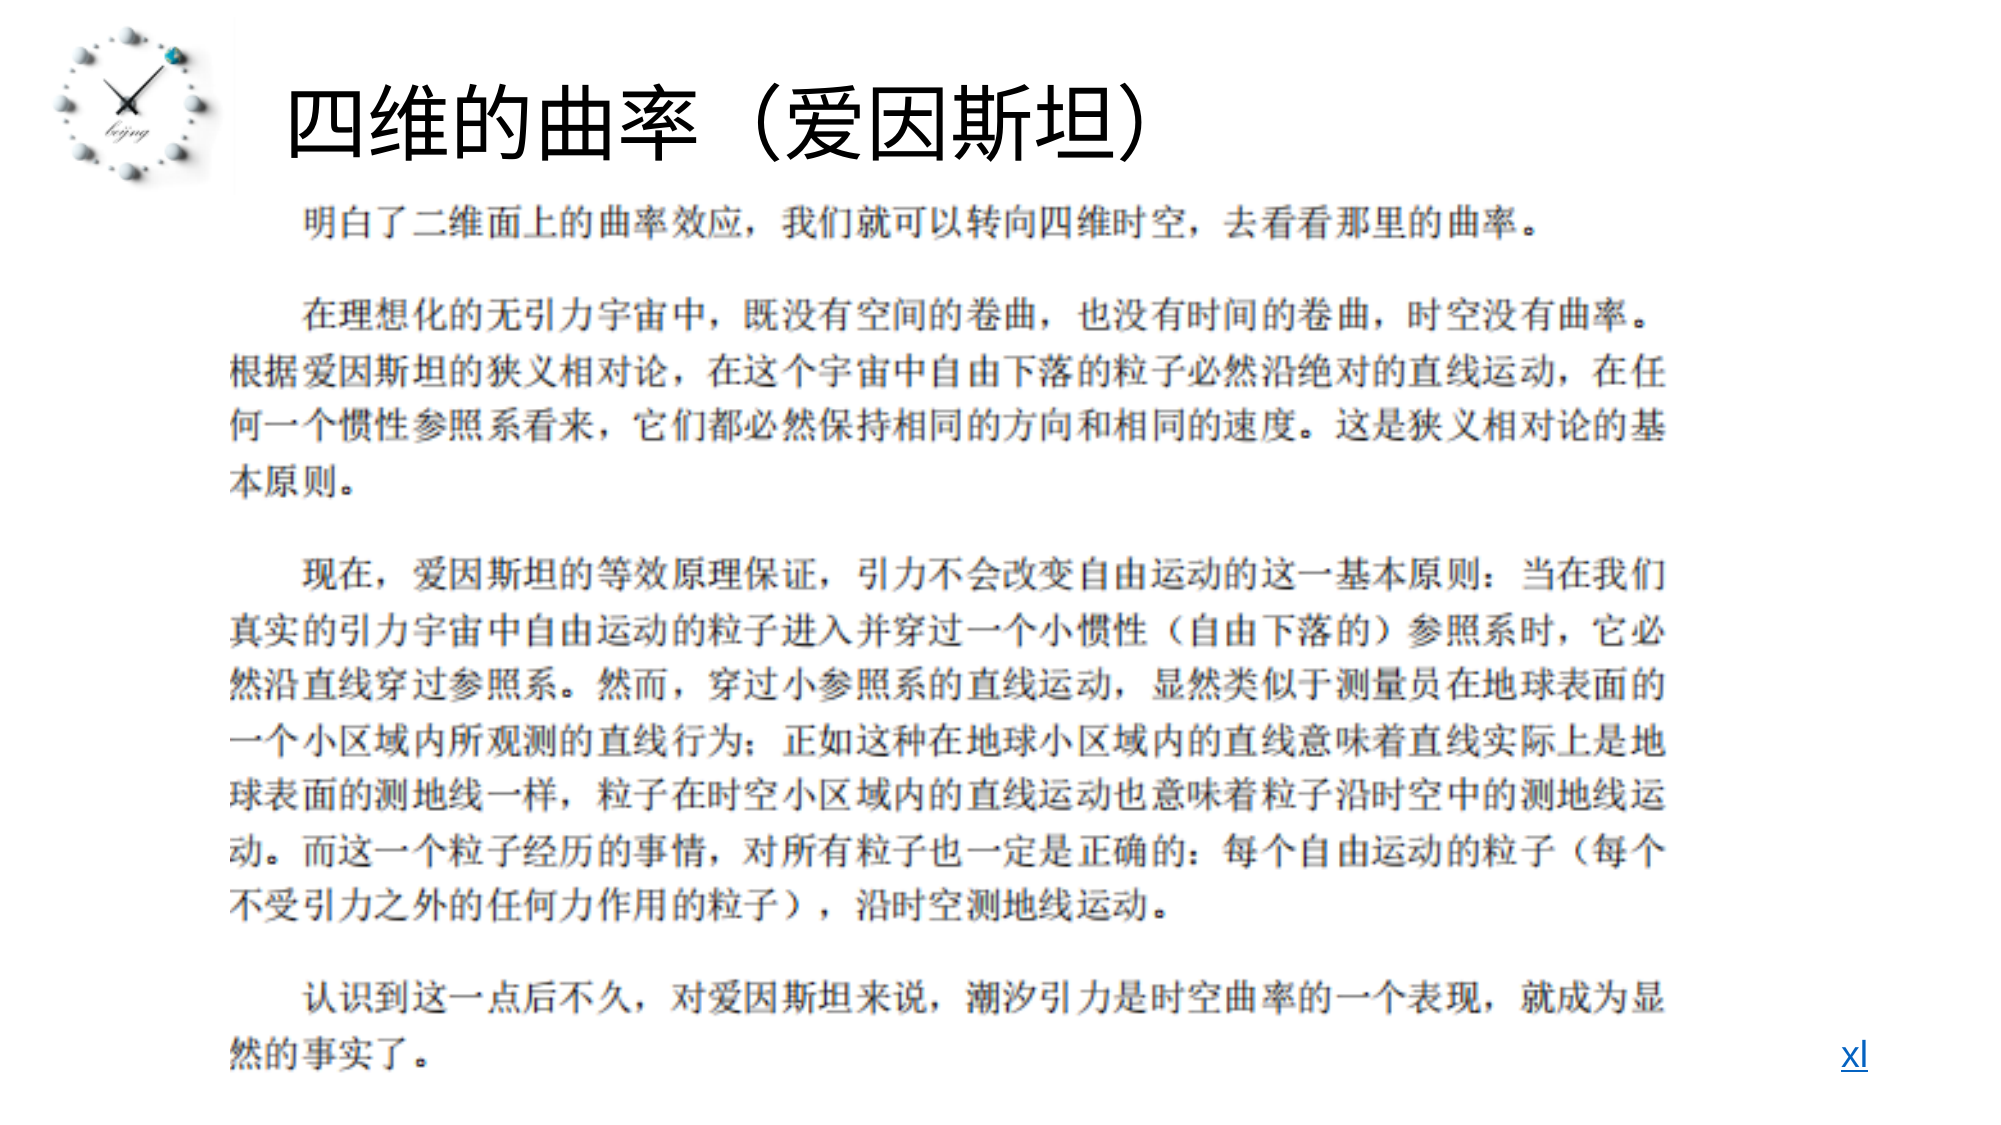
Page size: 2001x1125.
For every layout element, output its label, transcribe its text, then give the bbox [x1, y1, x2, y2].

title 四维的曲率（爱因斯坦） [269, 59, 1863, 197]
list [230, 195, 1674, 1083]
text_box xl [1826, 1022, 1912, 1083]
picture [38, 17, 237, 199]
